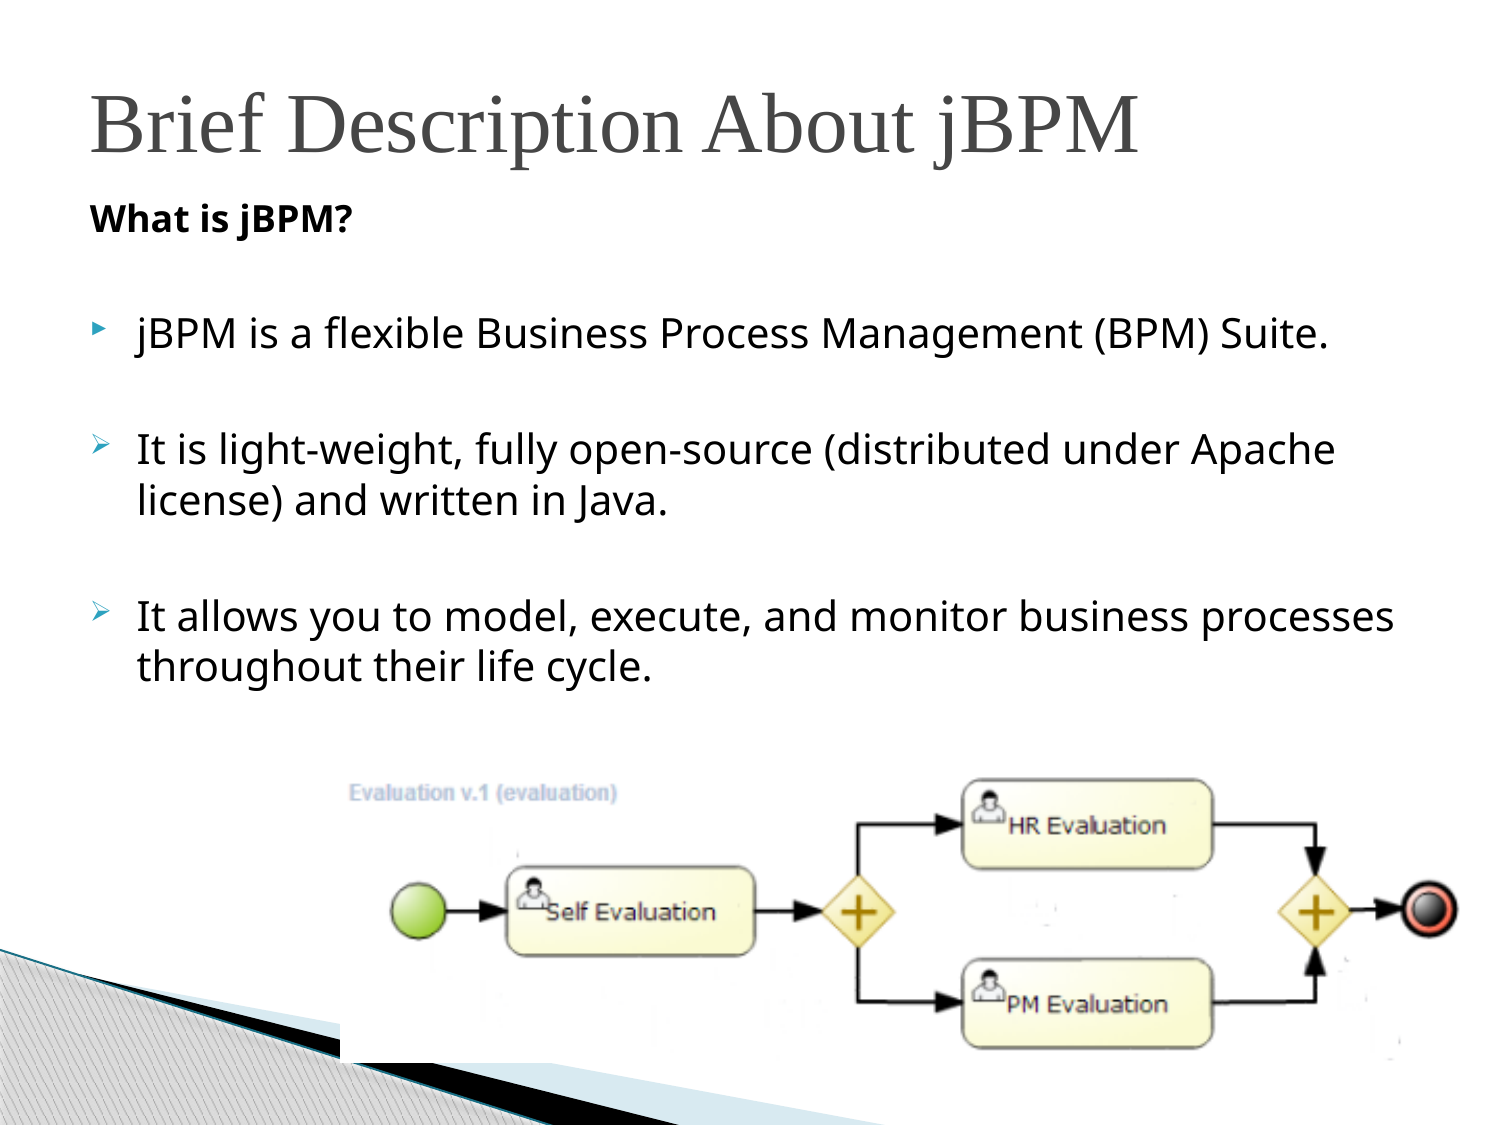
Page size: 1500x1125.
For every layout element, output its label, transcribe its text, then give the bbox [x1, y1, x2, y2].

title Brief Description About jBPM [75, 24, 1425, 213]
picture [340, 774, 1497, 1063]
list What is jBPM? jBPM is a flexible Business Process Management (BPM) Suite. It is light-weight, fully open-source (distributed under Apache license) and written in Java. It allows you to model, execute, and monitor business processes throughout their life cycle. [75, 213, 1425, 986]
